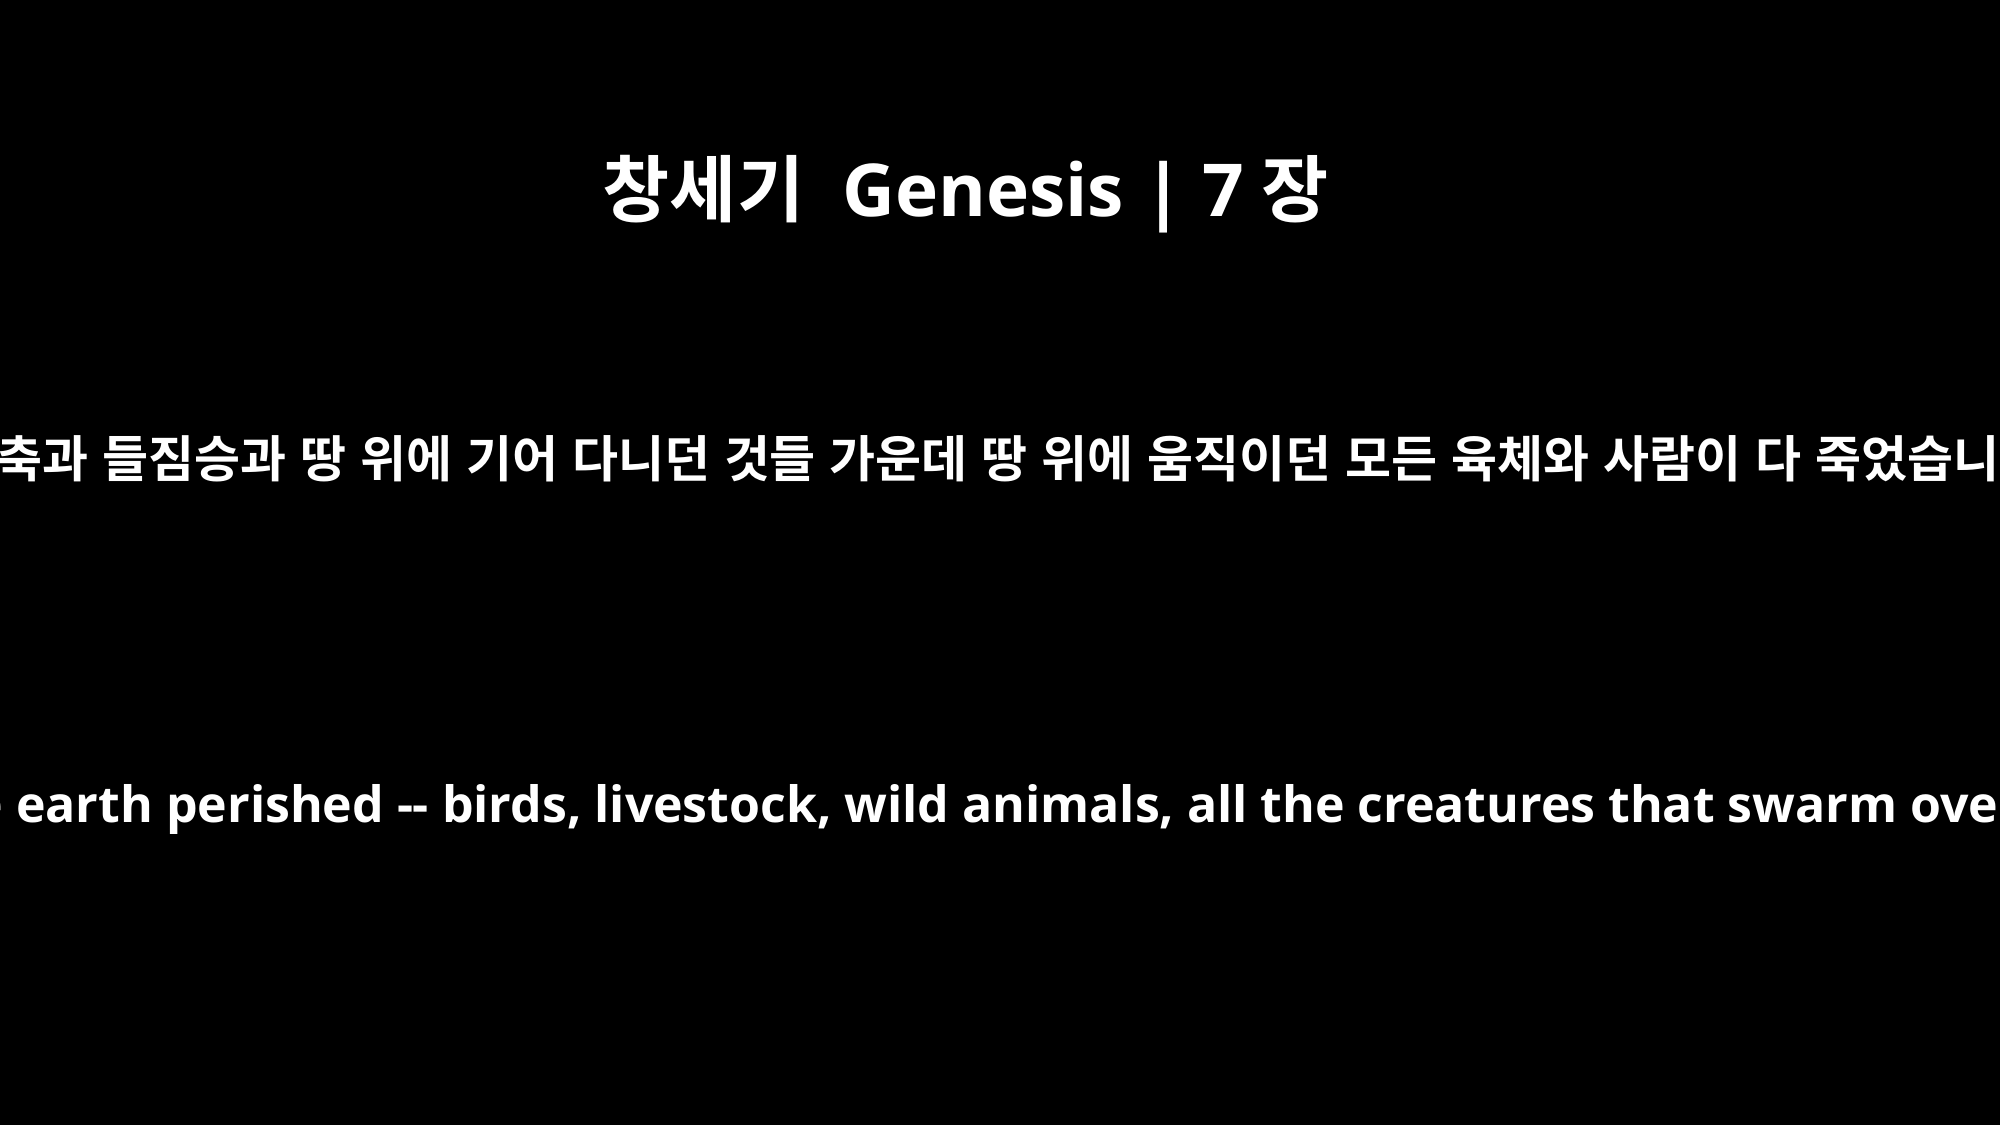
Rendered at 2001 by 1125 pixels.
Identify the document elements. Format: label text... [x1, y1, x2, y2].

text_box 21 새와 가축과 들짐승과 땅 위에 기어 다니던 것들 가운데 땅 위에 움직이던 모든 육체와 사람이 다 죽었습니다. [0, 359, 2000, 495]
text_box Every living thing that moved on the earth perished -- birds, livestock, wild animals, all the creatures that swarm over the earth, and all mankind. [0, 764, 2000, 840]
text_box 창세기 Genesis | 7장 [587, 136, 1345, 239]
